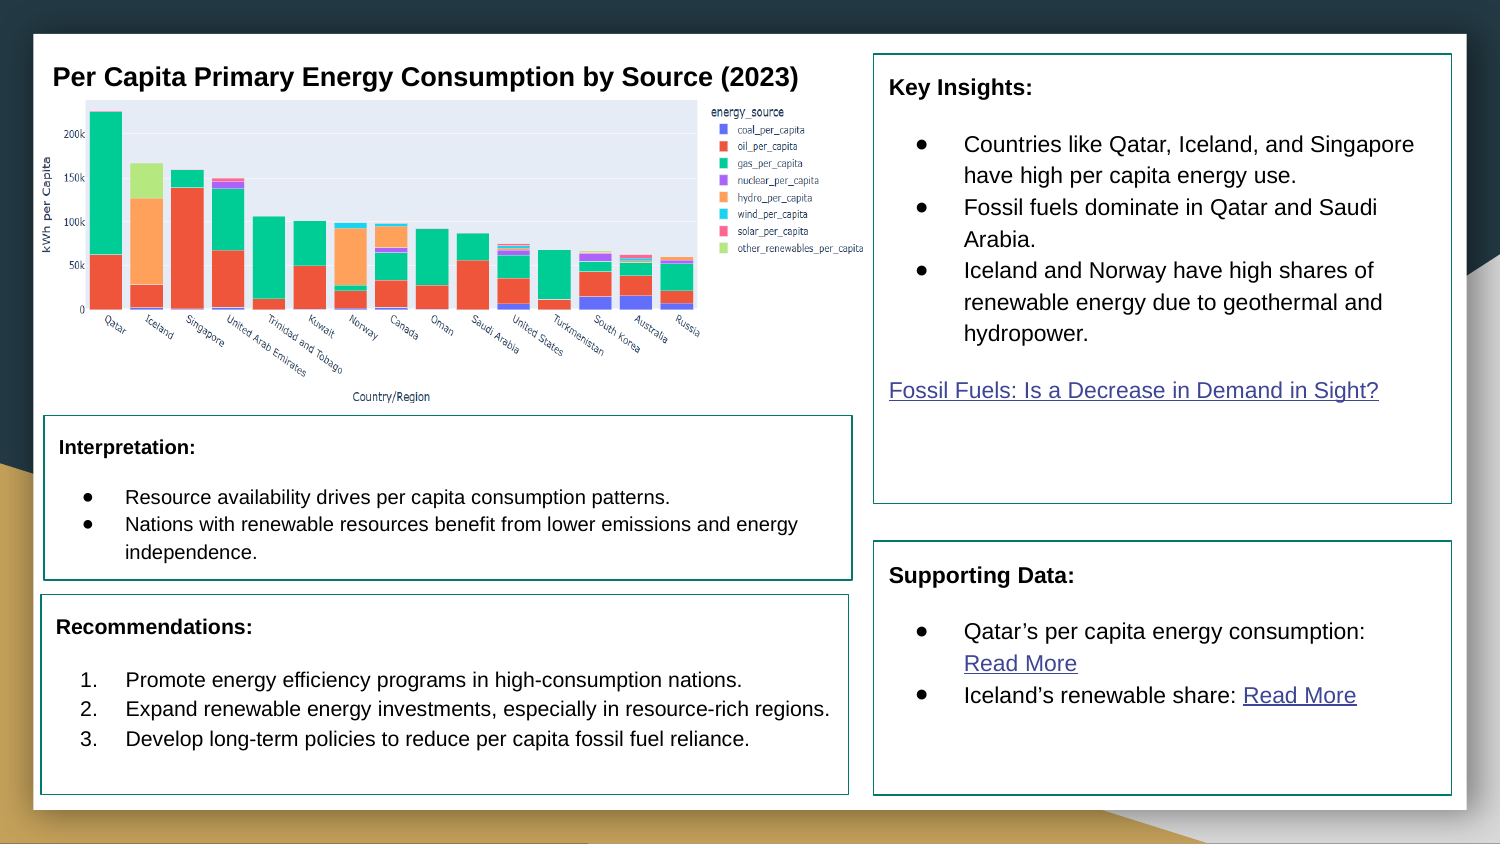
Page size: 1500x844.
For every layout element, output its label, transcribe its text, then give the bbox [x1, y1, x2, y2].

text_box Interpretation: Resource availability drives per capita consumption patterns. Nations with renewable resources benefit from lower emissions and energy independence. [44, 415, 852, 580]
list Key Insights: Countries like Qatar, Iceland, and Singapore have high per capita energy use. Fossil fuels dominate in Qatar and Saudi Arabia. Iceland and Norway have high shares of renewable energy due to geothermal and hydropower. Fossil Fuels: Is a Decrease in Demand in Sight? [873, 53, 1452, 504]
text_box Recommendations: Promote energy efficiency programs in high-consumption nations. Expand renewable energy investments, especially in resource-rich regions. Develop long-term policies to reduce per capita fossil fuel reliance. [40, 594, 849, 795]
picture [40, 94, 864, 404]
text_box Per Capita Primary Energy Consumption by Source (2023) [37, 39, 835, 95]
list Supporting Data: Qatar’s per capita energy consumption: Read More Iceland’s renewable share: Read More [873, 541, 1452, 795]
